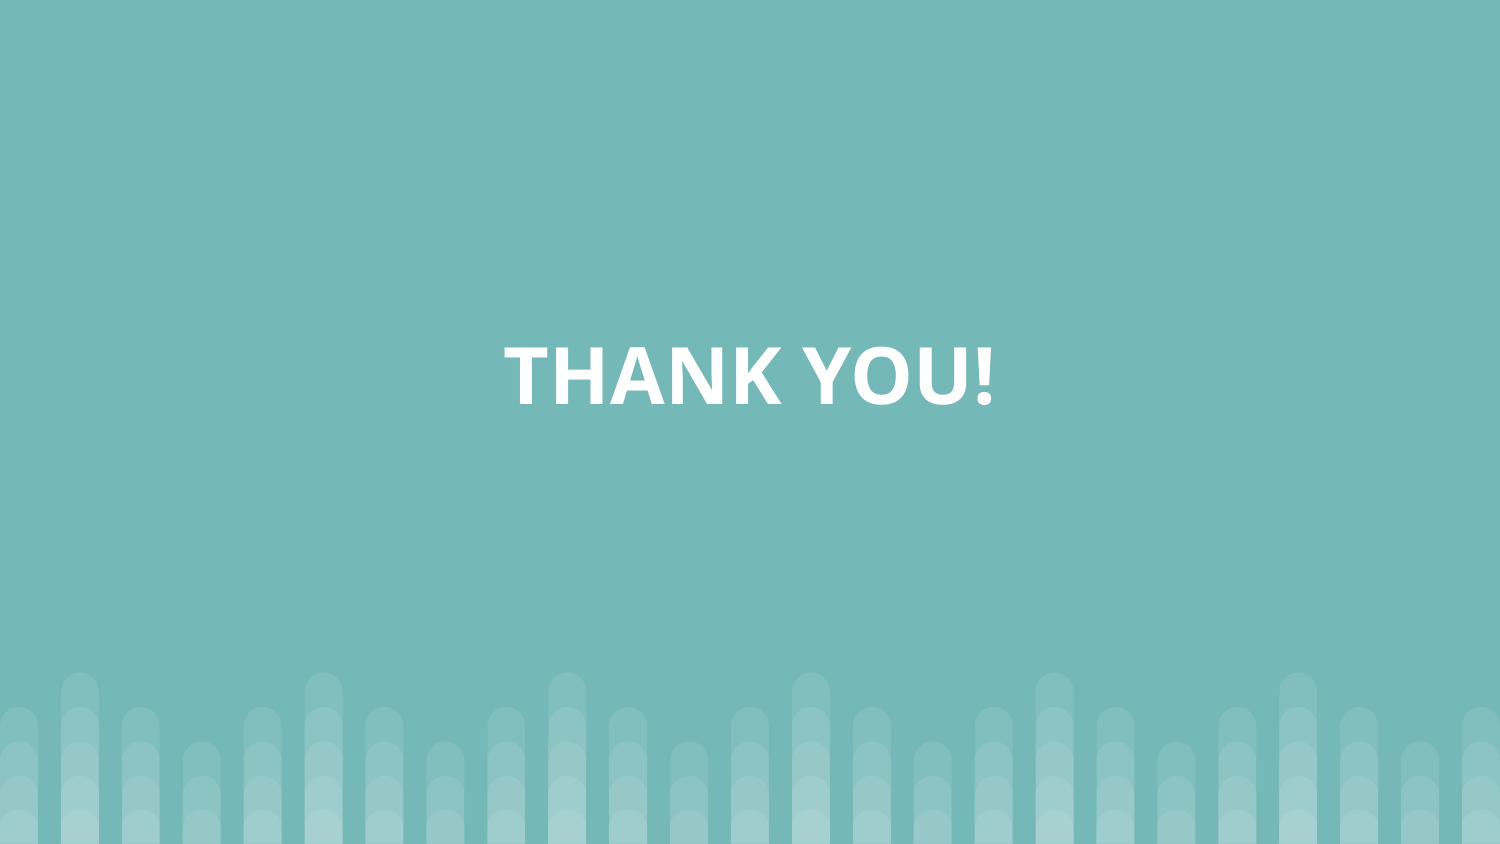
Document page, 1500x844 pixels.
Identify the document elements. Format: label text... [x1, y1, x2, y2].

title THANK YOU! [227, 221, 1273, 527]
